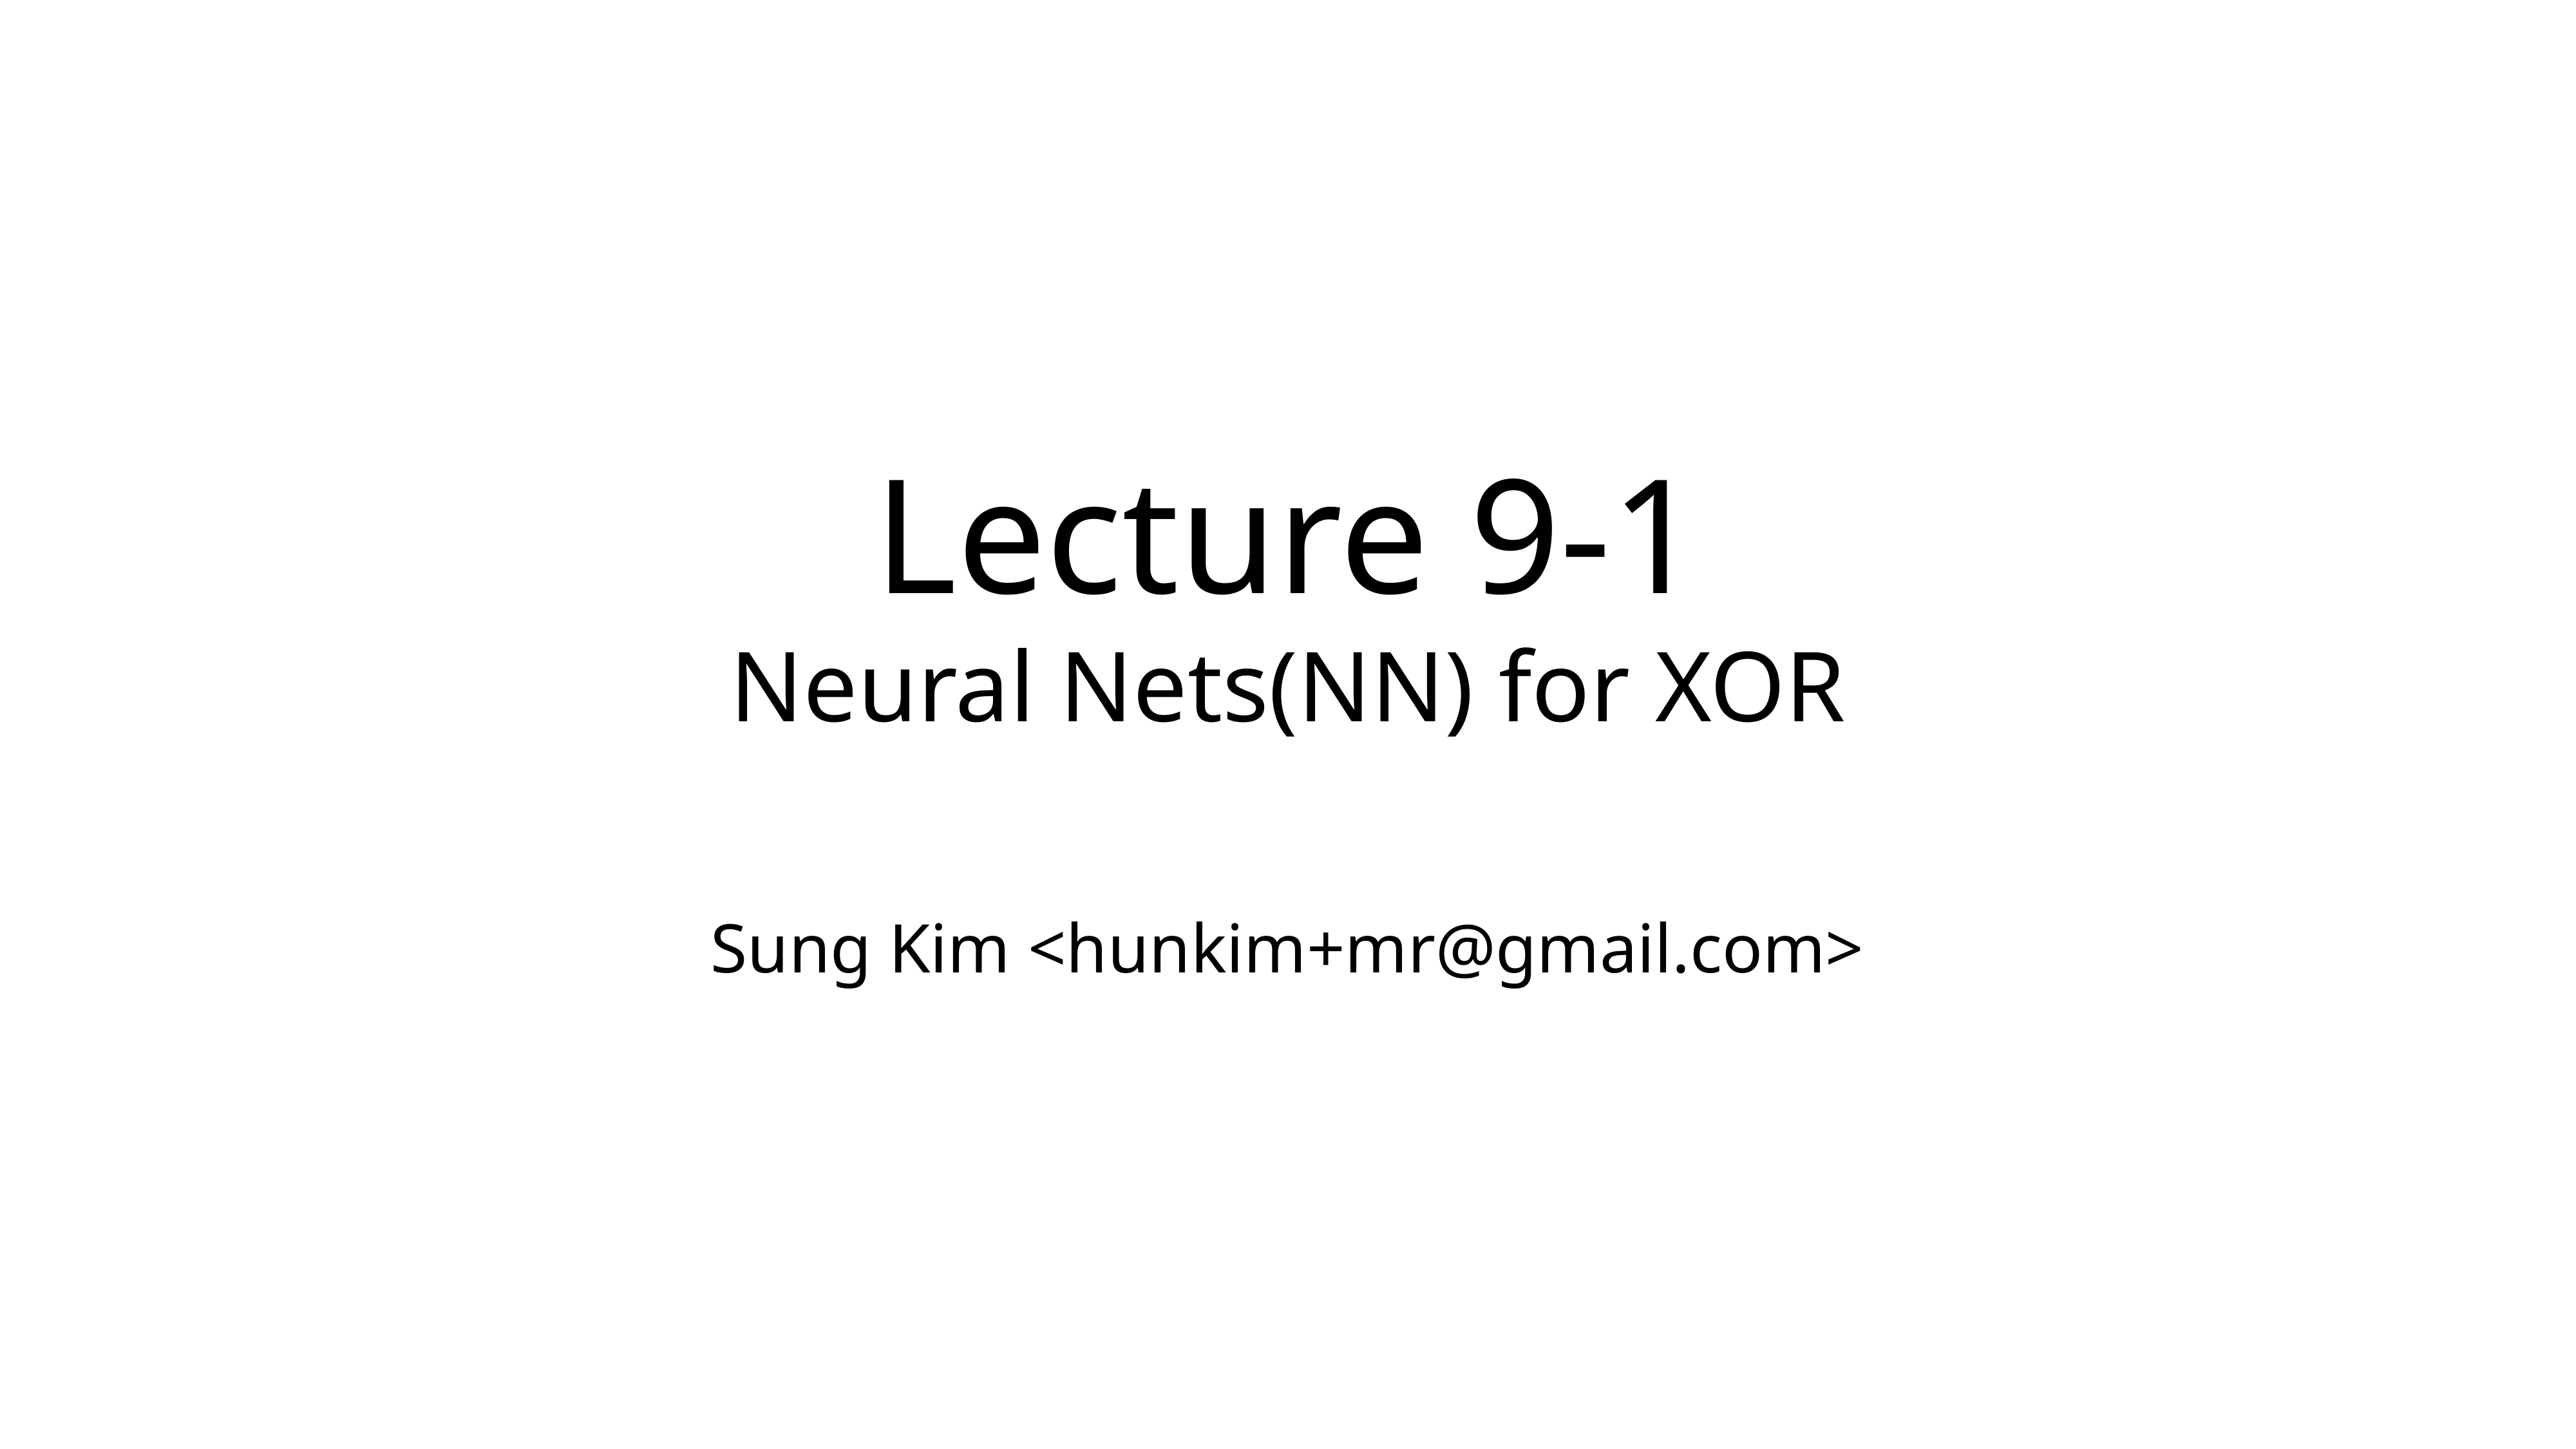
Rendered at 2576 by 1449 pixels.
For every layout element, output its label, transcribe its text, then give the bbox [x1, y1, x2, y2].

title Lecture 9-1 Neural Nets(NN) for XOR [340, 258, 2236, 749]
list Sung Kim <hunkim+mr@gmail.com> [510, 898, 2065, 1066]
